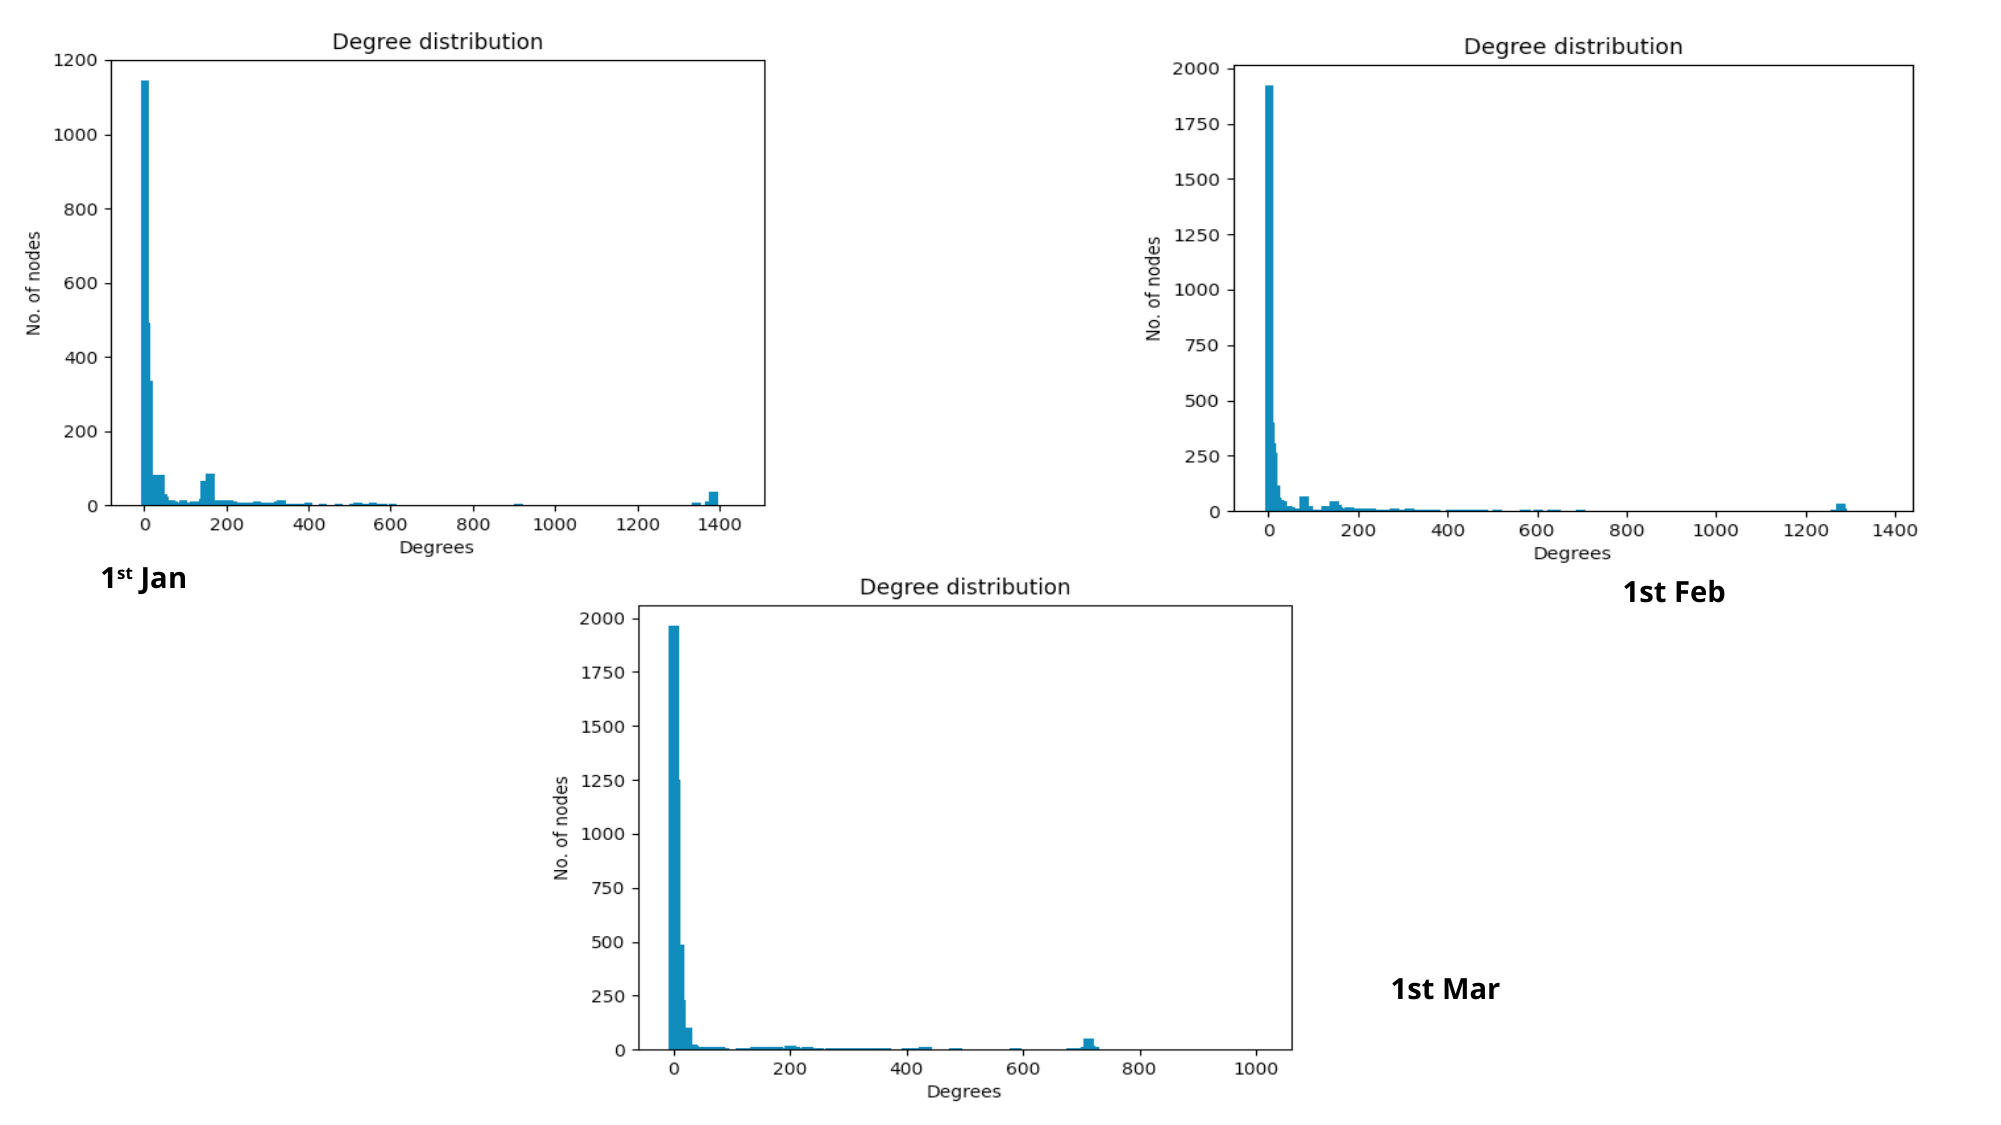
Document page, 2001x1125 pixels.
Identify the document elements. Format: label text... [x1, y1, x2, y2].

text_box 1st Mar [1375, 964, 1661, 1015]
picture [20, 7, 1980, 1112]
title 1st Jan [85, 568, 371, 590]
text_box 1st Feb [1607, 569, 1894, 619]
